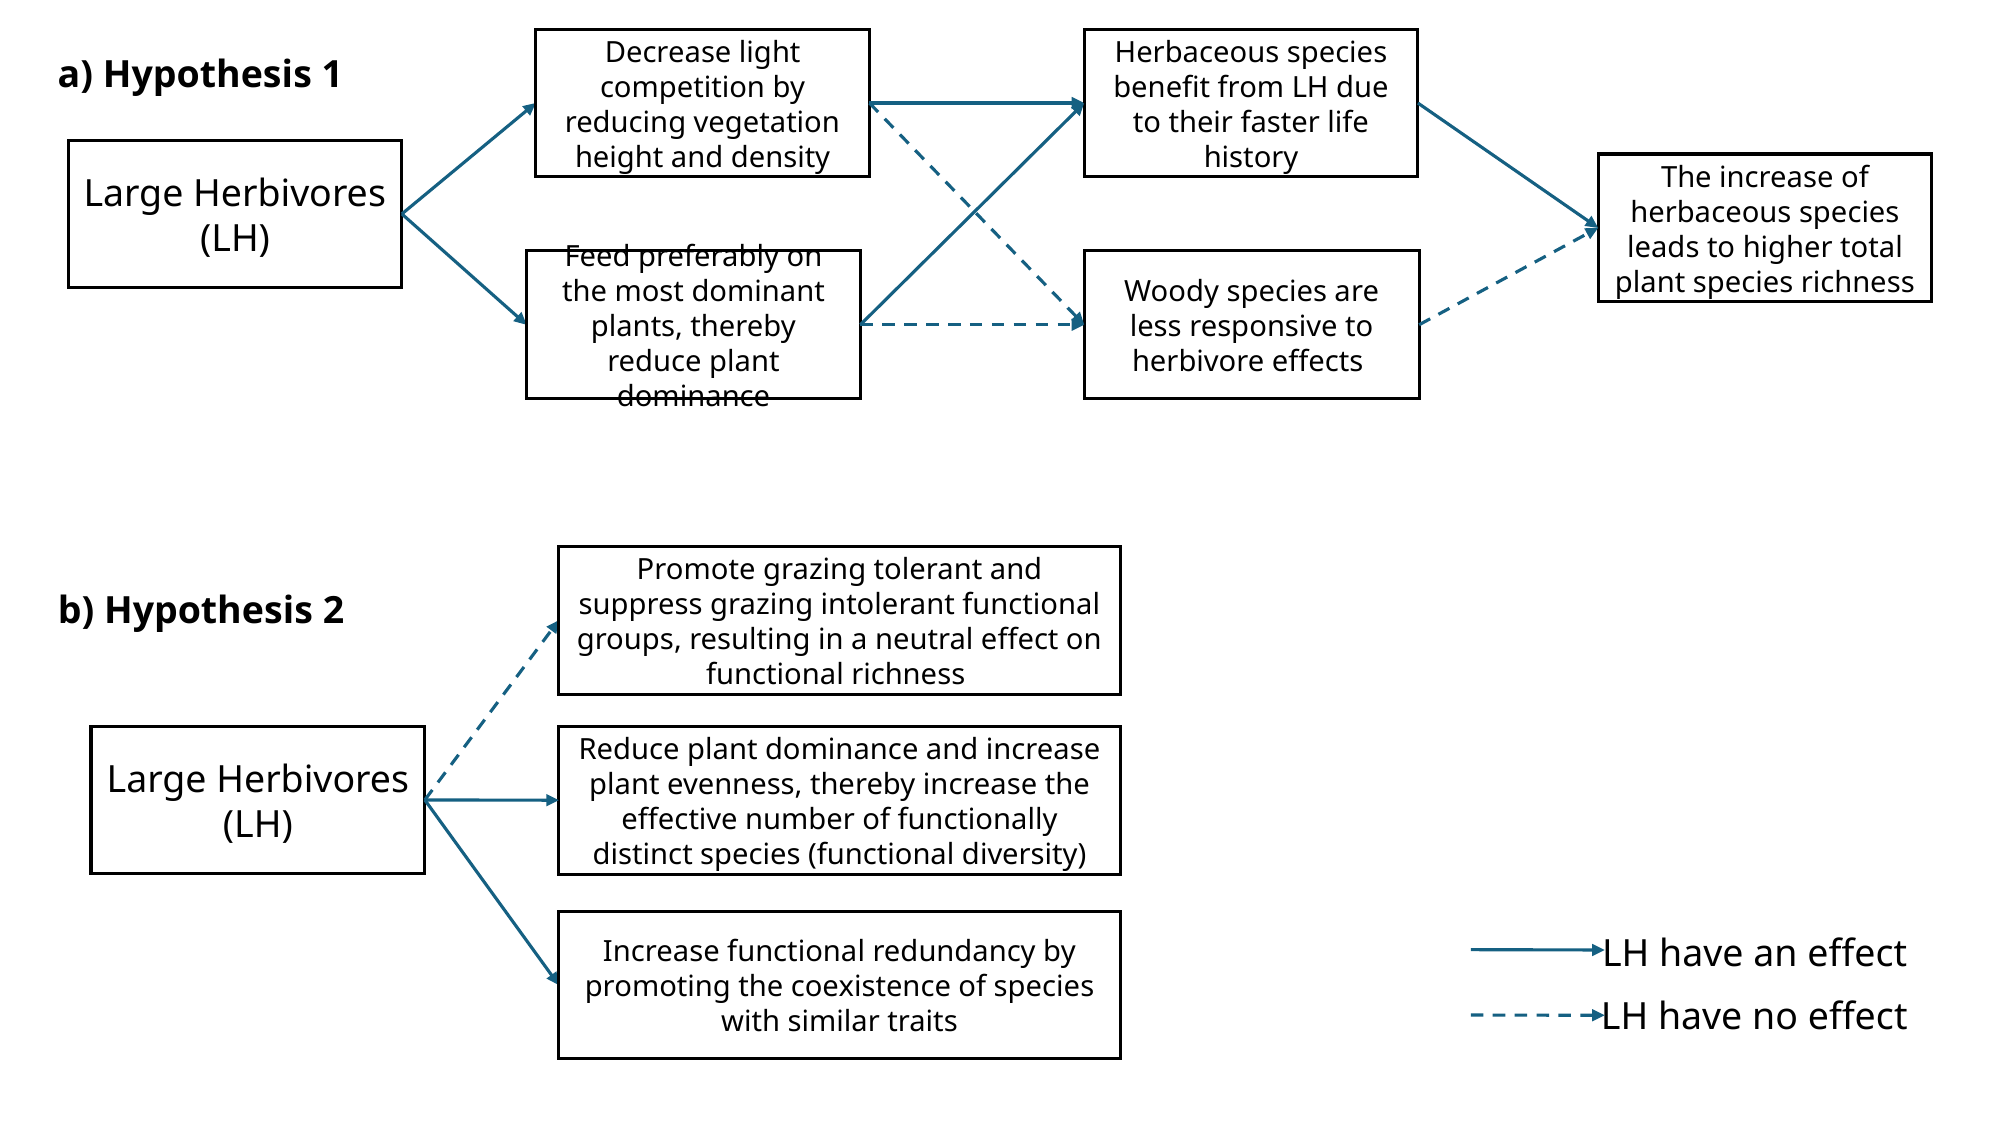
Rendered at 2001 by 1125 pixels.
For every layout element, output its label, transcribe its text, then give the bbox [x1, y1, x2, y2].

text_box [1418, 227, 1599, 326]
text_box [424, 801, 560, 986]
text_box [868, 102, 1085, 324]
text_box a) Hypothesis 1 [42, 42, 359, 103]
text_box Decrease light competition by reducing vegetation height and density [534, 28, 871, 178]
text_box Feed preferably on the most dominant plants, thereby reduce plant dominance [525, 249, 862, 400]
text_box Reduce plant dominance and increase plant evenness, thereby increase the effective number of functionally distinct species (functional diversity) [560, 725, 1122, 876]
text_box b) Hypothesis 2 [43, 578, 360, 638]
text_box The increase of herbaceous species leads to higher total plant species richness [1599, 152, 1933, 303]
text_box Increase functional redundancy by promoting the coexistence of species with similar traits [557, 910, 1122, 1060]
text_box LH have no effect [1586, 984, 1923, 1045]
text_box Promote grazing tolerant and suppress grazing intolerant functional groups, resulting in a neutral effect on functional richness [557, 545, 1122, 696]
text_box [1417, 102, 1599, 229]
text_box Large Herbivores (LH) [89, 725, 424, 875]
text_box Herbaceous species benefit from LH due to their faster life history [1083, 28, 1419, 178]
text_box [424, 619, 560, 799]
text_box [401, 102, 537, 215]
text_box LH have an effect [1587, 921, 1923, 981]
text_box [859, 102, 868, 324]
text_box Large Herbivores (LH) [67, 139, 401, 289]
text_box Woody species are less responsive to herbivore effects [1083, 249, 1421, 400]
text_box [401, 213, 528, 326]
